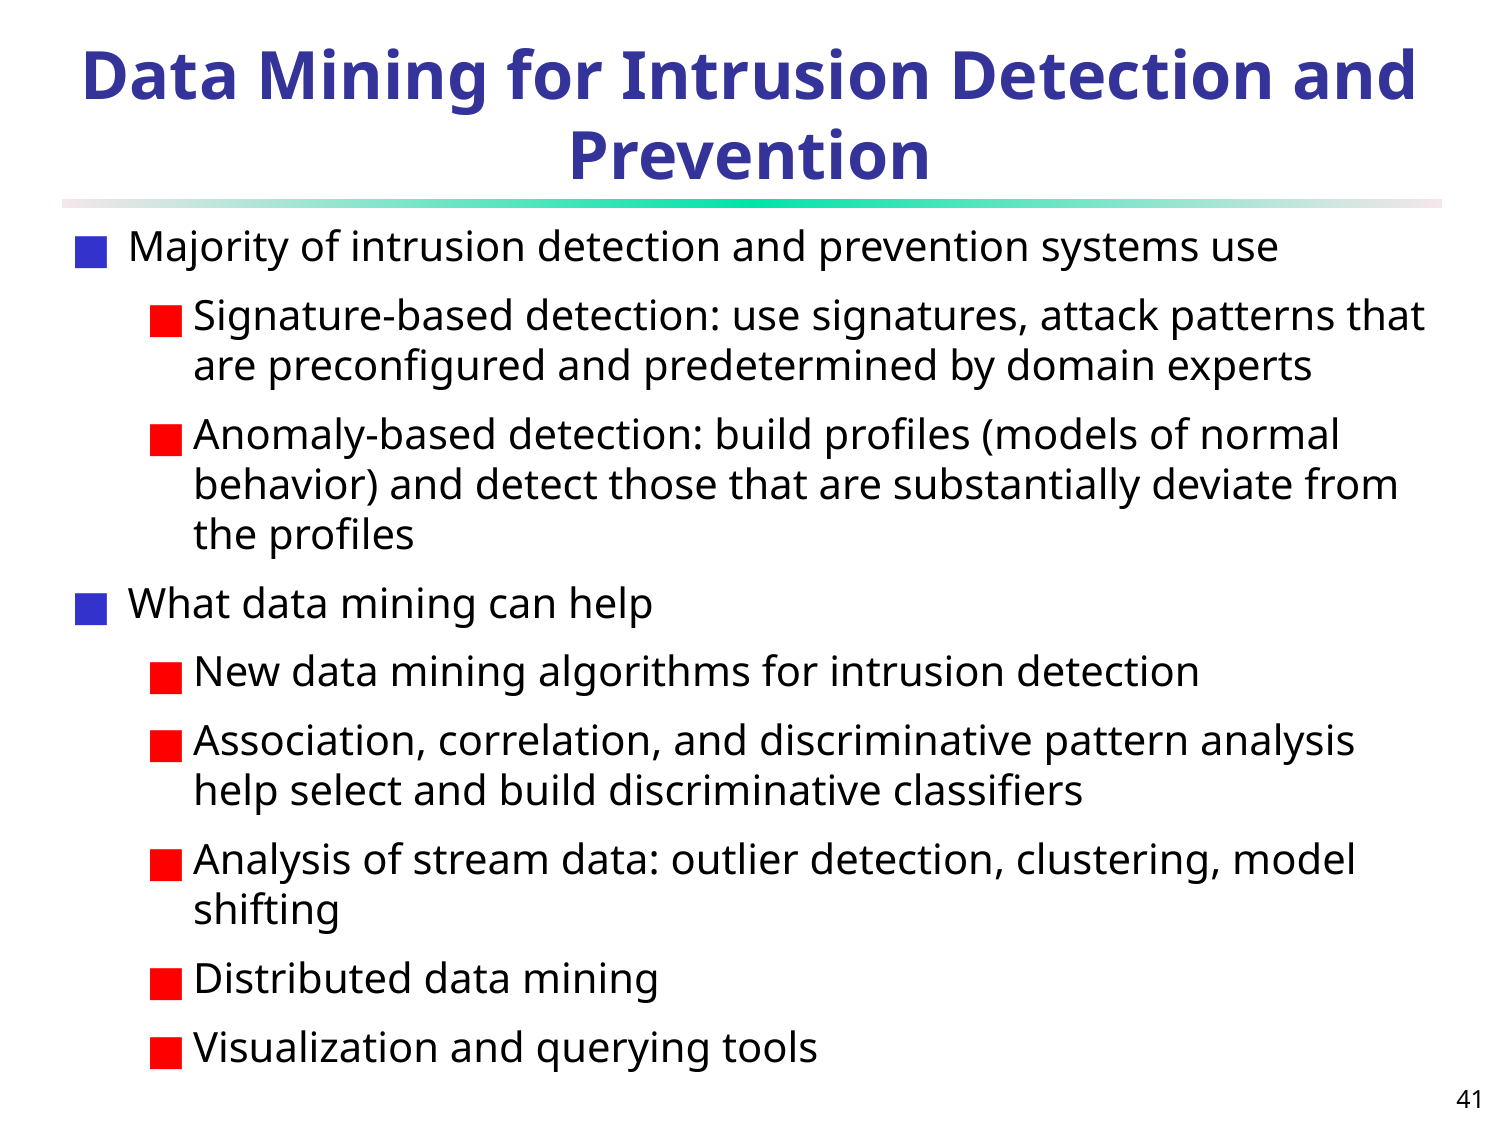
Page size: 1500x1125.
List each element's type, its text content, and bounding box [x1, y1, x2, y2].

title Data Mining for Intrusion Detection and Prevention [0, 24, 1500, 200]
text_box ‹#› [1187, 1062, 1500, 1125]
list Majority of intrusion detection and prevention systems use Signature-based detection: use signatures, attack patterns that are preconfigured and predetermined by domain experts Anomaly-based detection: build profiles (models of normal behavior) and detect those that are substantially deviate from the profiles What data mining can help New data mining algorithms for intrusion detection Association, correlation, and discriminative pattern analysis help select and build discriminative classifiers Analysis of stream data: outlier detection, clustering, model shifting Distributed data mining Visualization and querying tools [37, 212, 1450, 1063]
